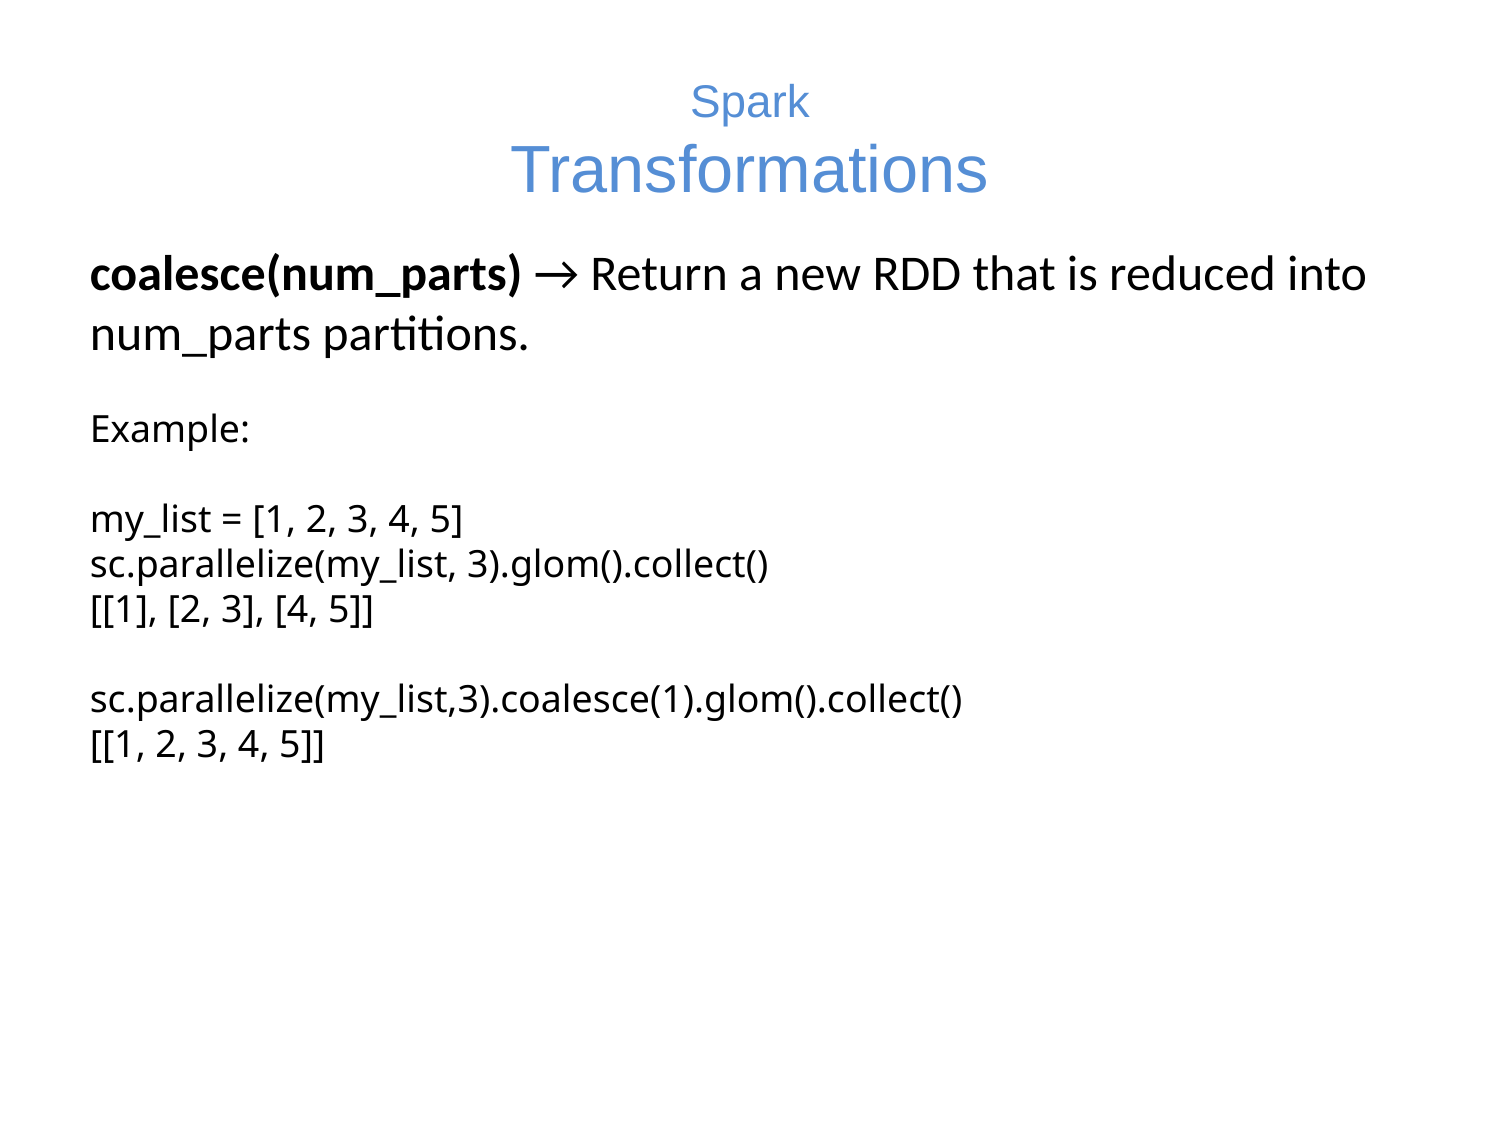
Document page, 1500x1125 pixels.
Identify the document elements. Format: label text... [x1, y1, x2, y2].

text_box coalesce(num_parts) → Return a new RDD that is reduced into num_parts partitions. Example: my_list = [1, 2, 3, 4, 5] sc.parallelize(my_list, 3).glom().collect() [[1], [2, 3], [4, 5]] sc.parallelize(my_list,3).coalesce(1).glom().collect() [[1, 2, 3, 4, 5]] [74, 232, 1500, 773]
title Spark Transformations [75, 45, 1425, 232]
